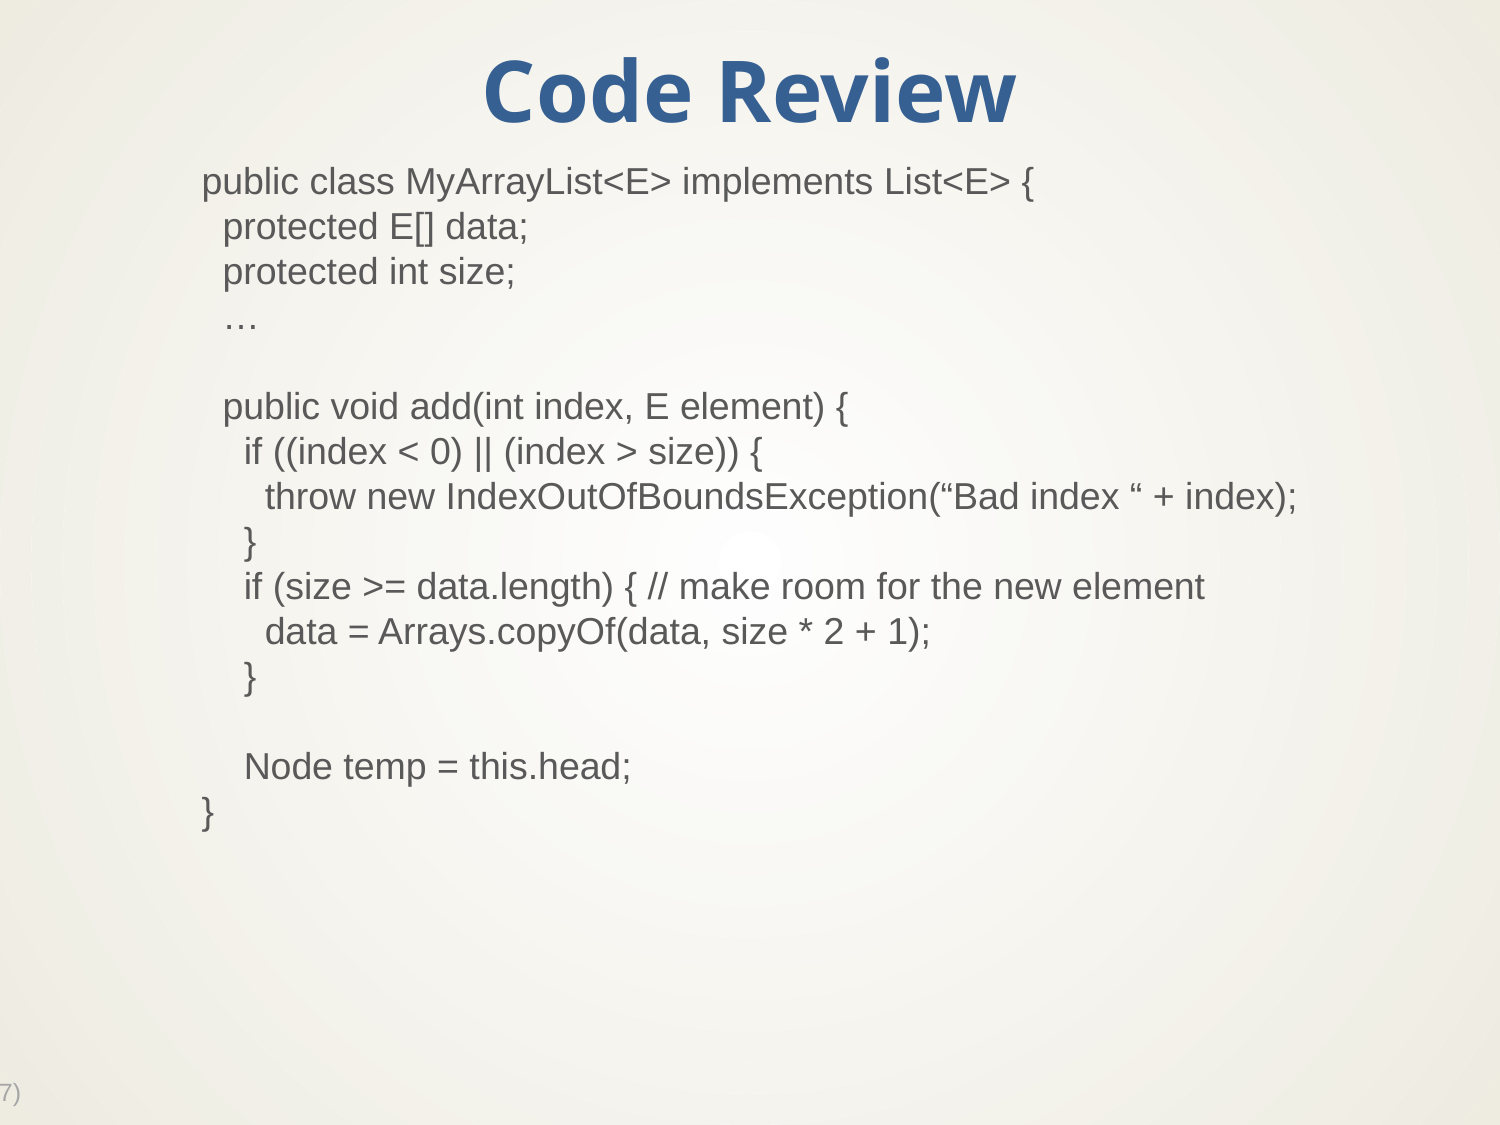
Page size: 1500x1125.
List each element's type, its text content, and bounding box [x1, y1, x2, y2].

text_box public class MyArrayList<E> implements List<E> { protected E[] data; protected int size; … public void add(int index, E element) { if ((index < 0) || (index > size)) { throw new IndexOutOfBoundsException(“Bad index “ + index); } if (size >= data.length) { // make room for the new element data = Arrays.copyOf(data, size * 2 + 1); } Node temp = this.head; } [186, 149, 1313, 840]
title Code Review [0, 24, 1500, 166]
